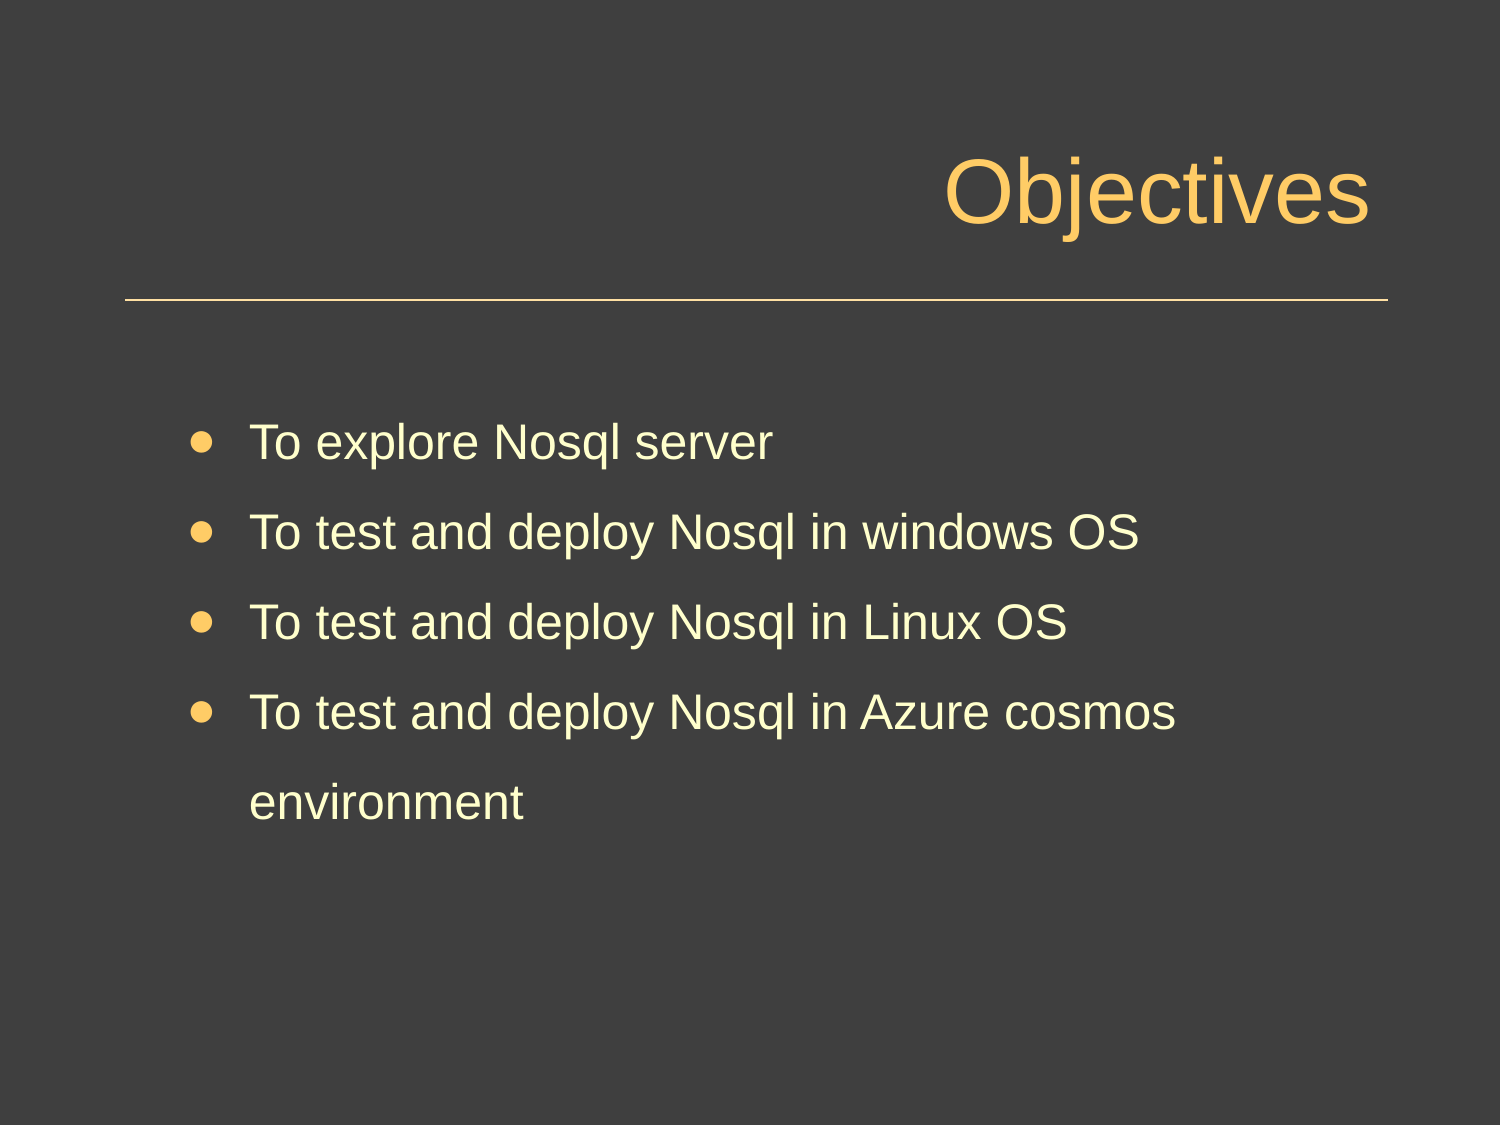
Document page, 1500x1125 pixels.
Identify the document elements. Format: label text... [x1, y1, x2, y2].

list To explore Nosql server To test and deploy Nosql in windows OS To test and deploy Nosql in Linux OS To test and deploy Nosql in Azure cosmos environment [158, 371, 1434, 905]
title Objectives [112, 62, 1388, 250]
